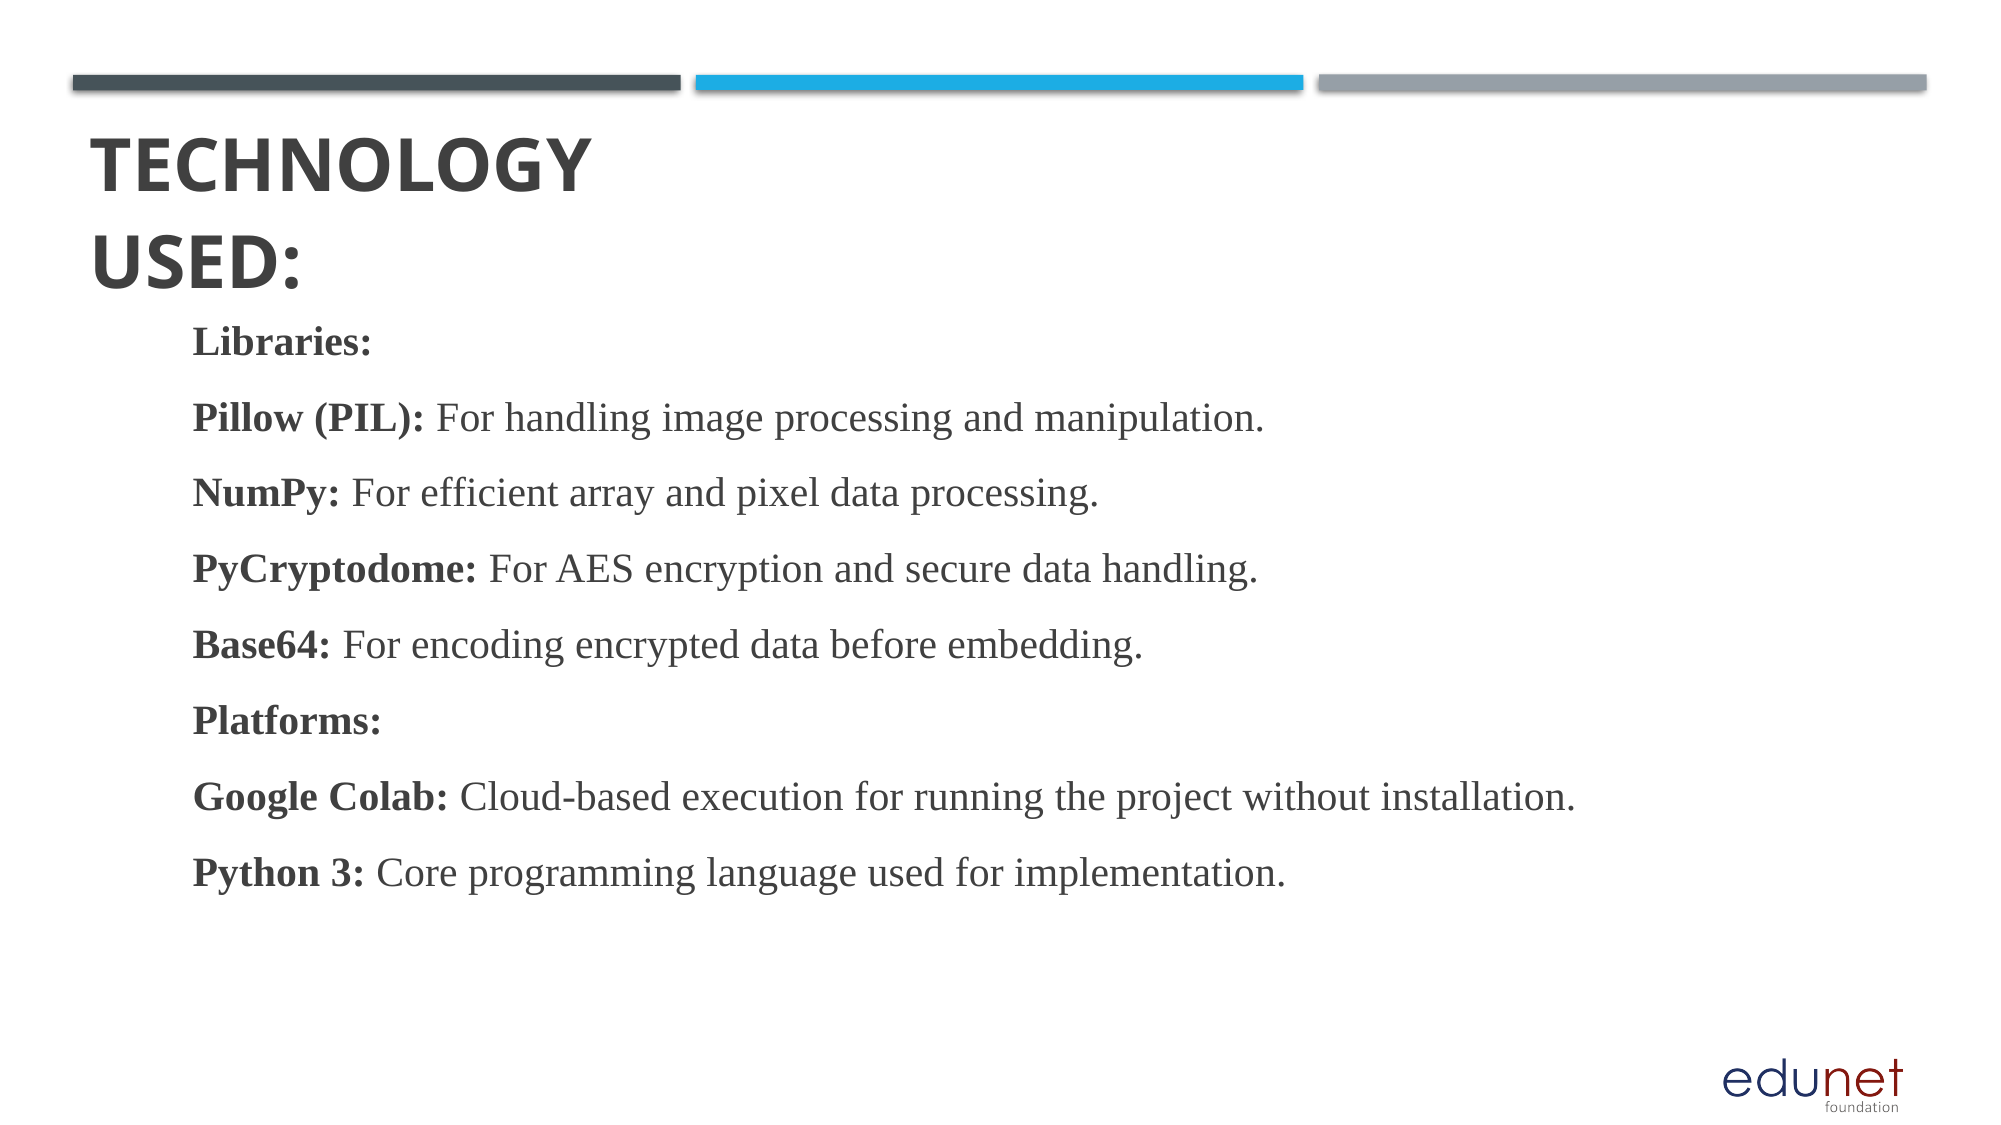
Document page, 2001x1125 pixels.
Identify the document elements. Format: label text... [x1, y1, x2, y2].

list Libraries: Pillow (PIL): For handling image processing and manipulation. NumPy: For efficient array and pixel data processing. PyCryptodome: For AES encryption and secure data handling. Base64: For encoding encrypted data before embedding. Platforms: Google Colab: Cloud-based execution for running the project without installation. Python 3: Core programming language used for implementation. [177, 178, 1978, 1091]
picture [1719, 1091, 1905, 1116]
text_box tECHNOLOGY USED: [74, 100, 805, 312]
